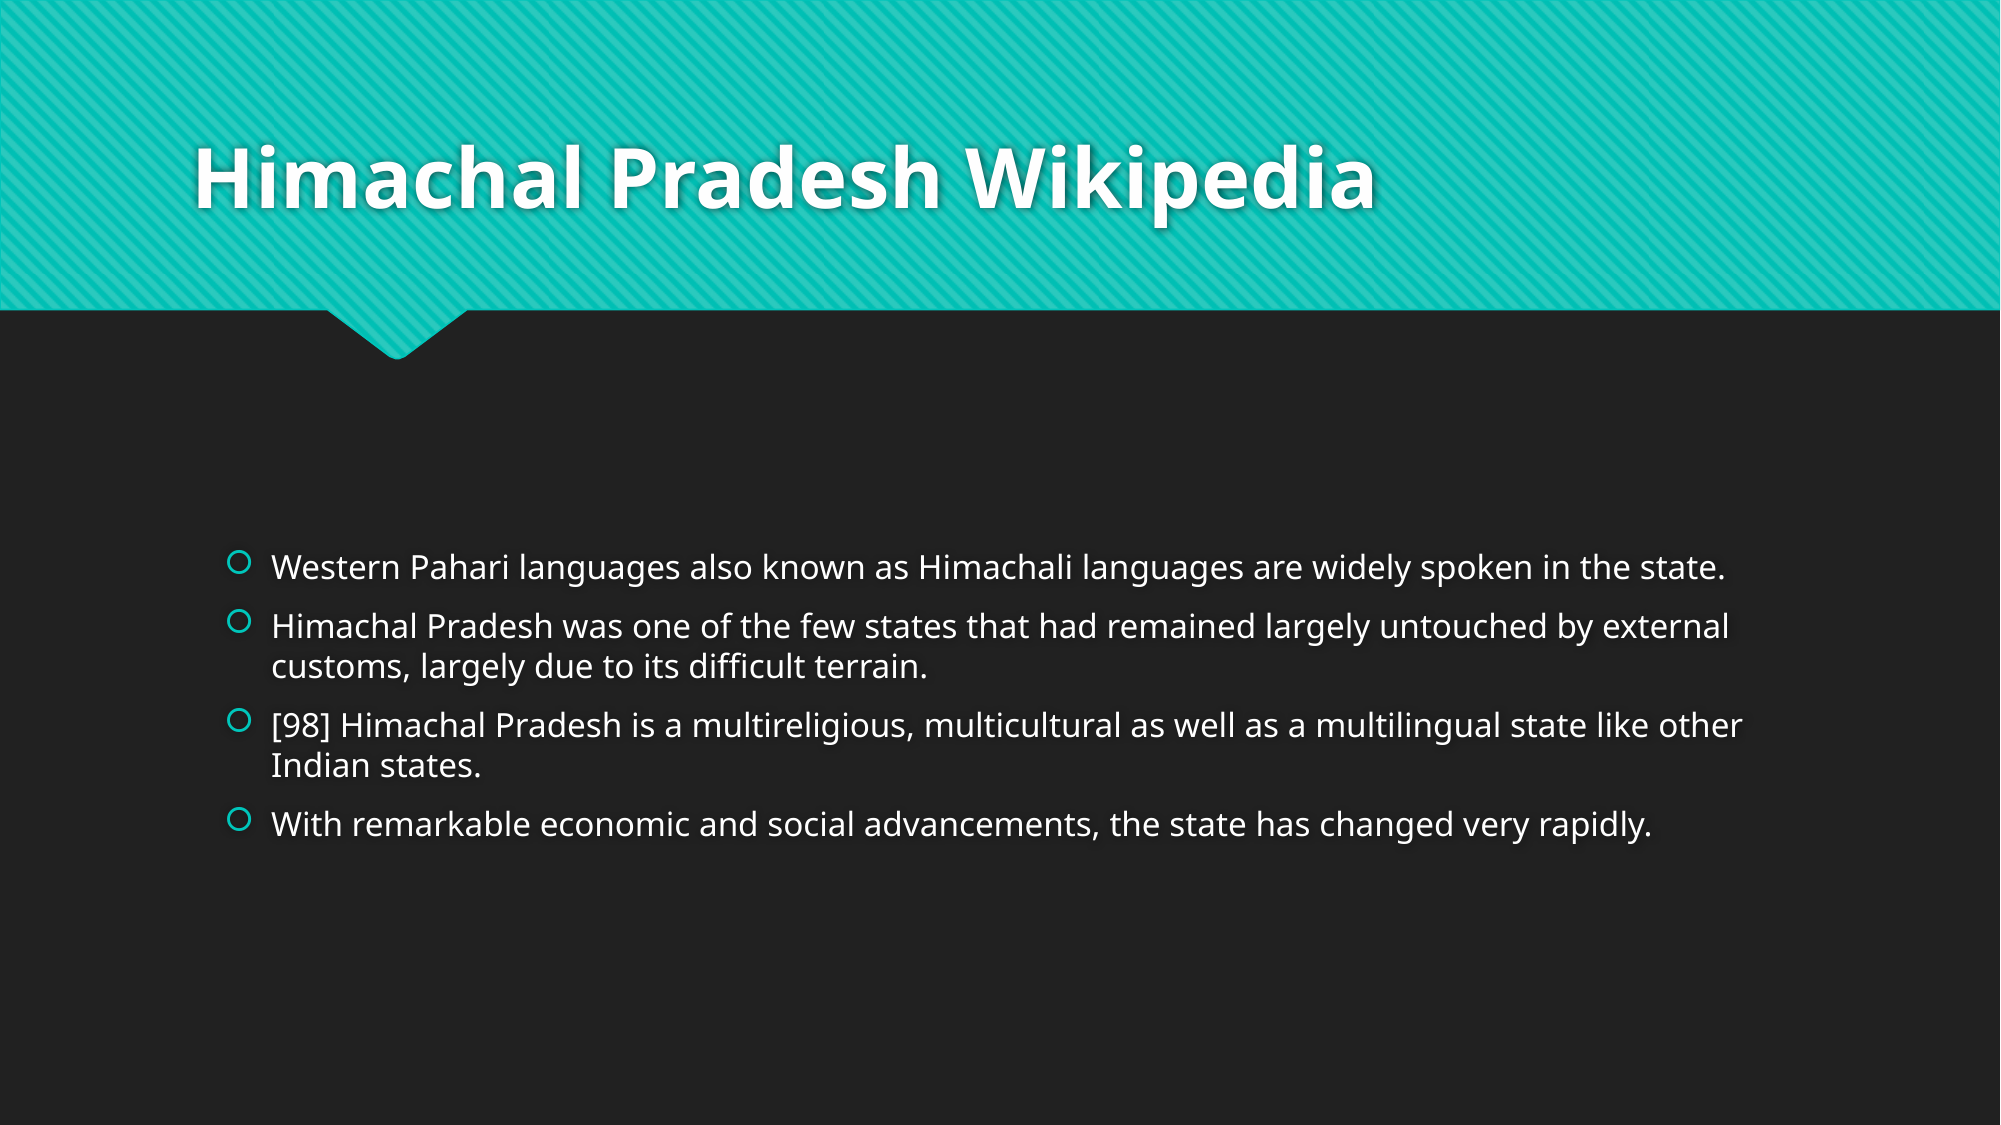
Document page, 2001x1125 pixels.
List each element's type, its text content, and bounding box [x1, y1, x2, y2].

title Himachal Pradesh Wikipedia [132, 73, 1868, 233]
list Western Pahari languages also known as Himachali languages are widely spoken in the state. Himachal Pradesh was one of the few states that had remained largely untouched by external customs, largely due to its difficult terrain. [98] Himachal Pradesh is a multireligious, multicultural as well as a multilingual state like other Indian states. With remarkable economic and social advancements, the state has changed very rapidly. [134, 364, 1866, 962]
